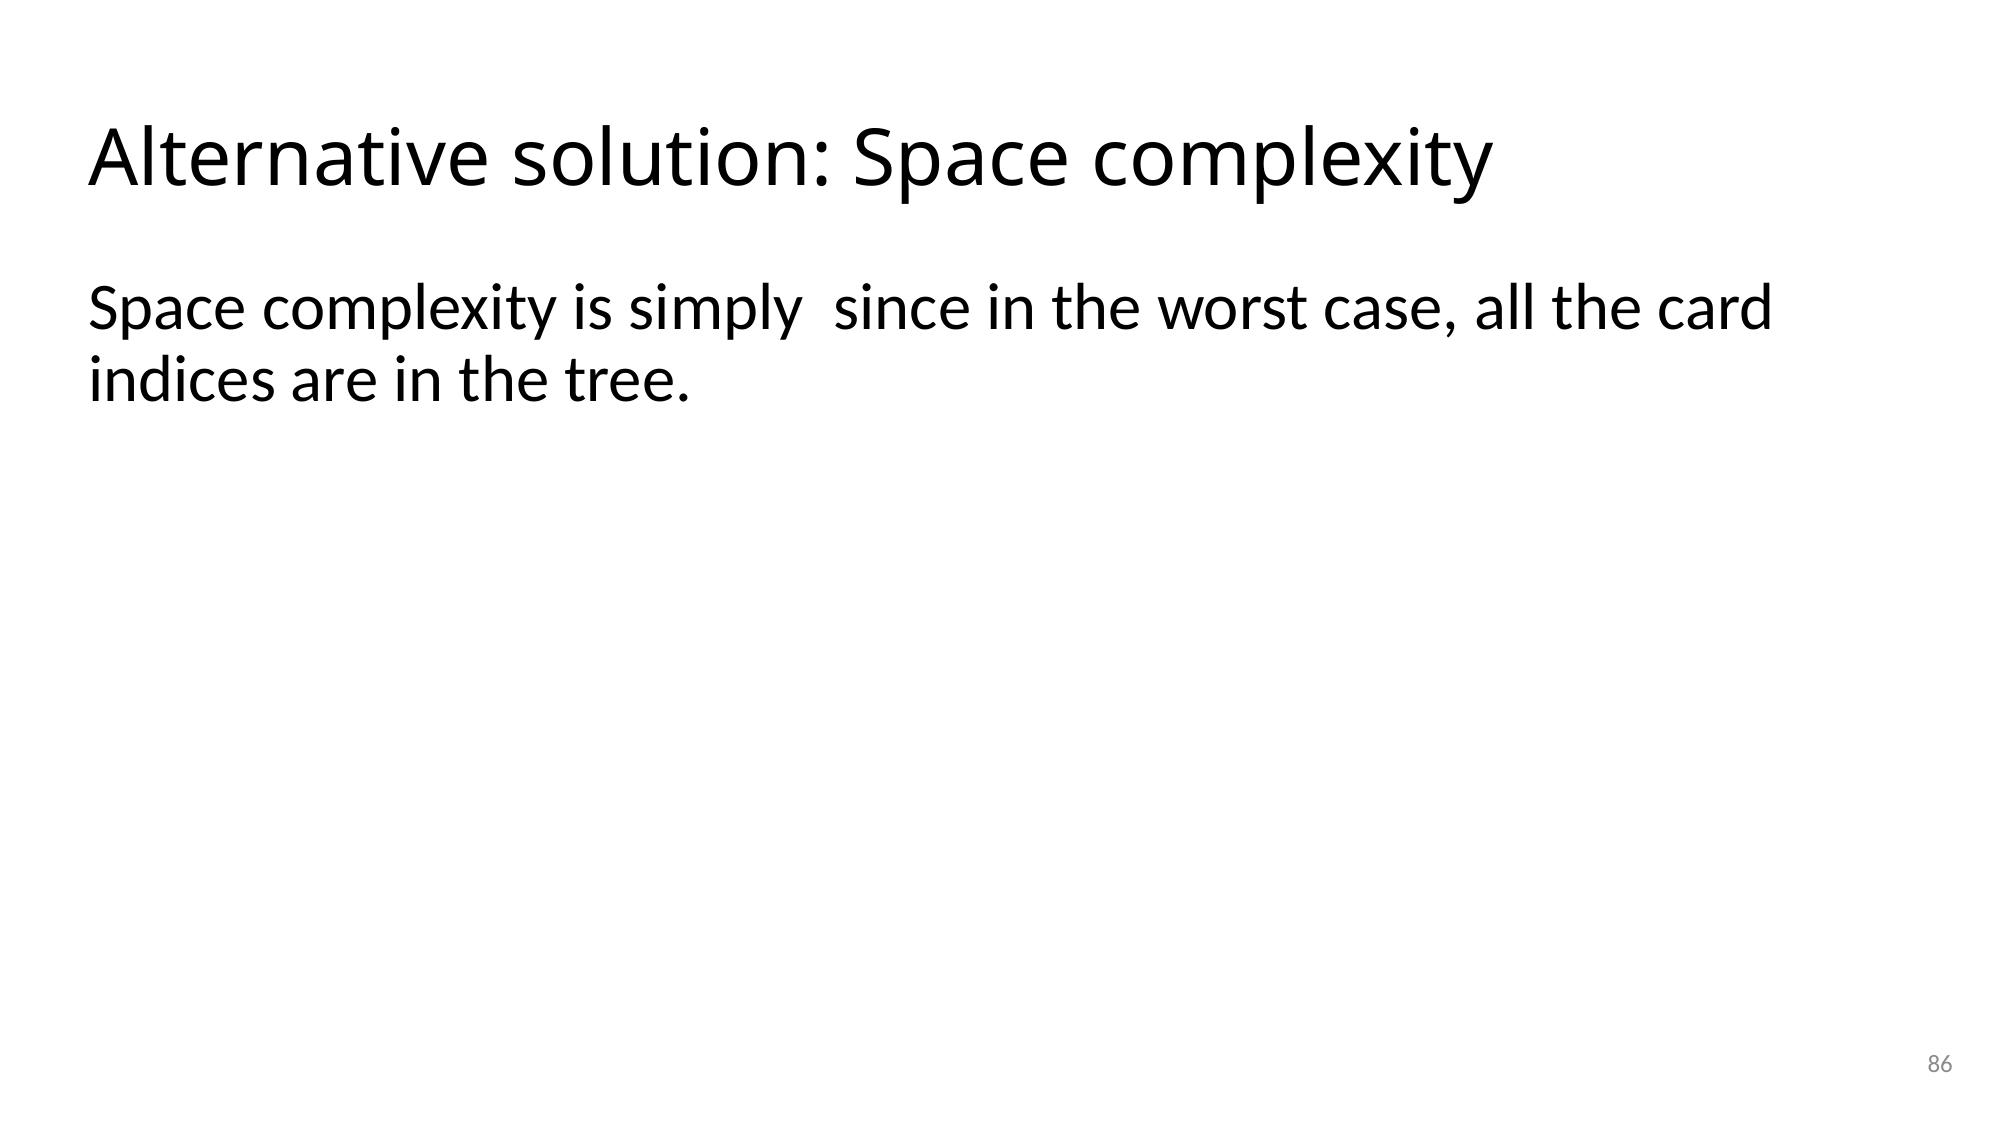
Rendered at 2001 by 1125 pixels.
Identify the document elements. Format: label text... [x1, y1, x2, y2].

title Alternative solution: Space complexity [68, 97, 1932, 223]
slide_number 86 [1853, 1019, 1974, 1106]
